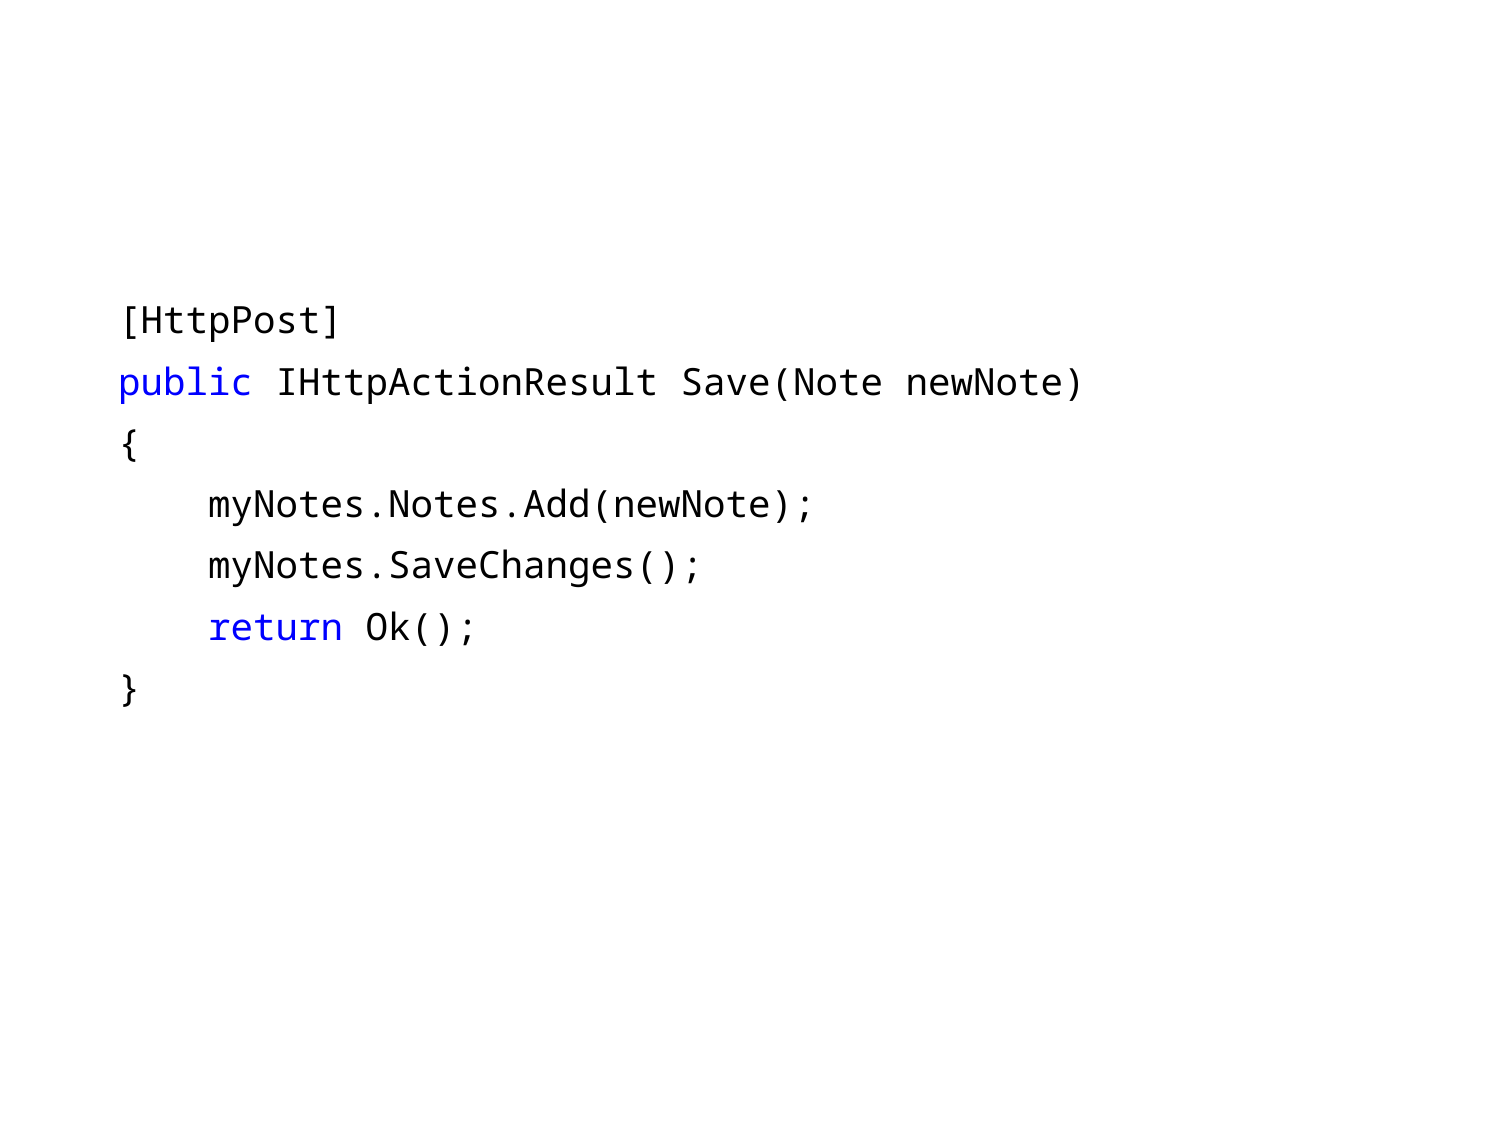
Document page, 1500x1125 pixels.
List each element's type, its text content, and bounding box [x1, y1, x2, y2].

list [HttpPost] public IHttpActionResult Save(Note newNote) { myNotes.Notes.Add(newNote); myNotes.SaveChanges(); return Ok(); } [103, 293, 1397, 1099]
